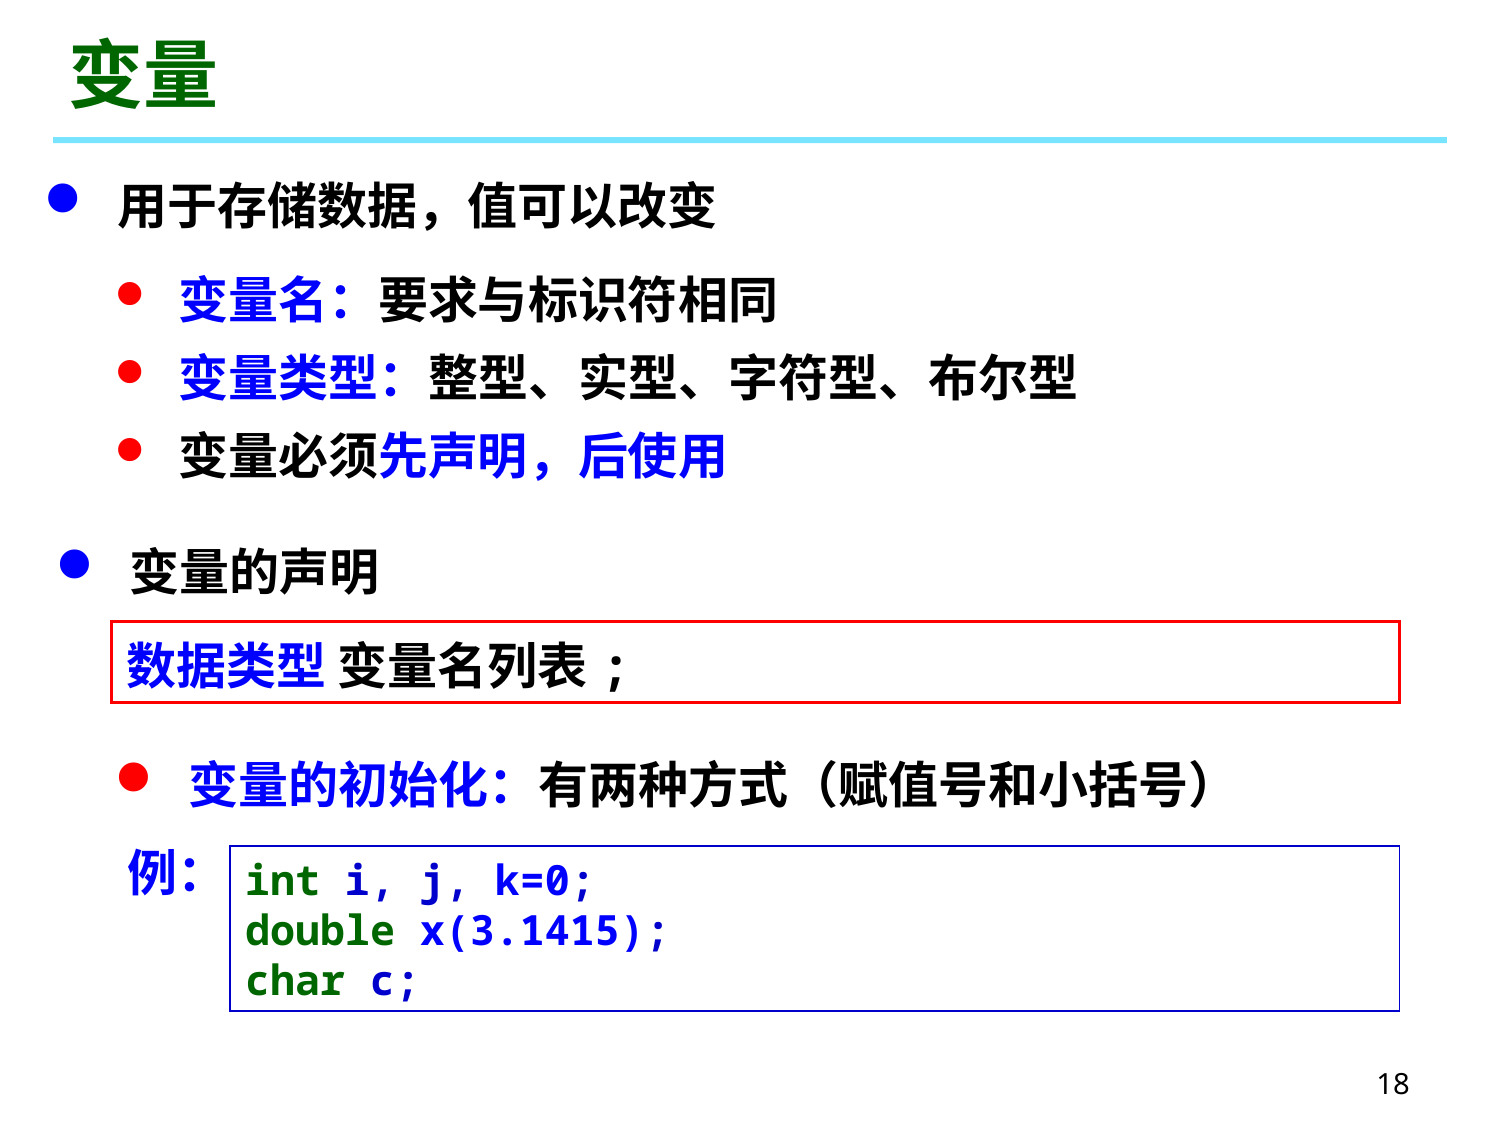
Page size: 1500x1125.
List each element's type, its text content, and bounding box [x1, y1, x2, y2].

text_box 用于存储数据，值可以改变 [29, 160, 1349, 242]
text_box 变量名：要求与标识符相同 变量类型：整型、实型、字符型、布尔型 变量必须先声明，后使用 [100, 243, 1420, 492]
text_box int i, j, k=0; double x(3.1415); char c; [230, 846, 1400, 1011]
text_box 数据类型 变量名列表; [111, 621, 1400, 703]
text_box 变量的初始化：有两种方式（赋值号和小括号） [100, 727, 1420, 821]
text_box 变量的声明 [41, 527, 1361, 608]
title 变量 [53, 0, 857, 125]
slide_number 18 [1112, 1037, 1425, 1113]
text_box 例： [112, 834, 243, 909]
